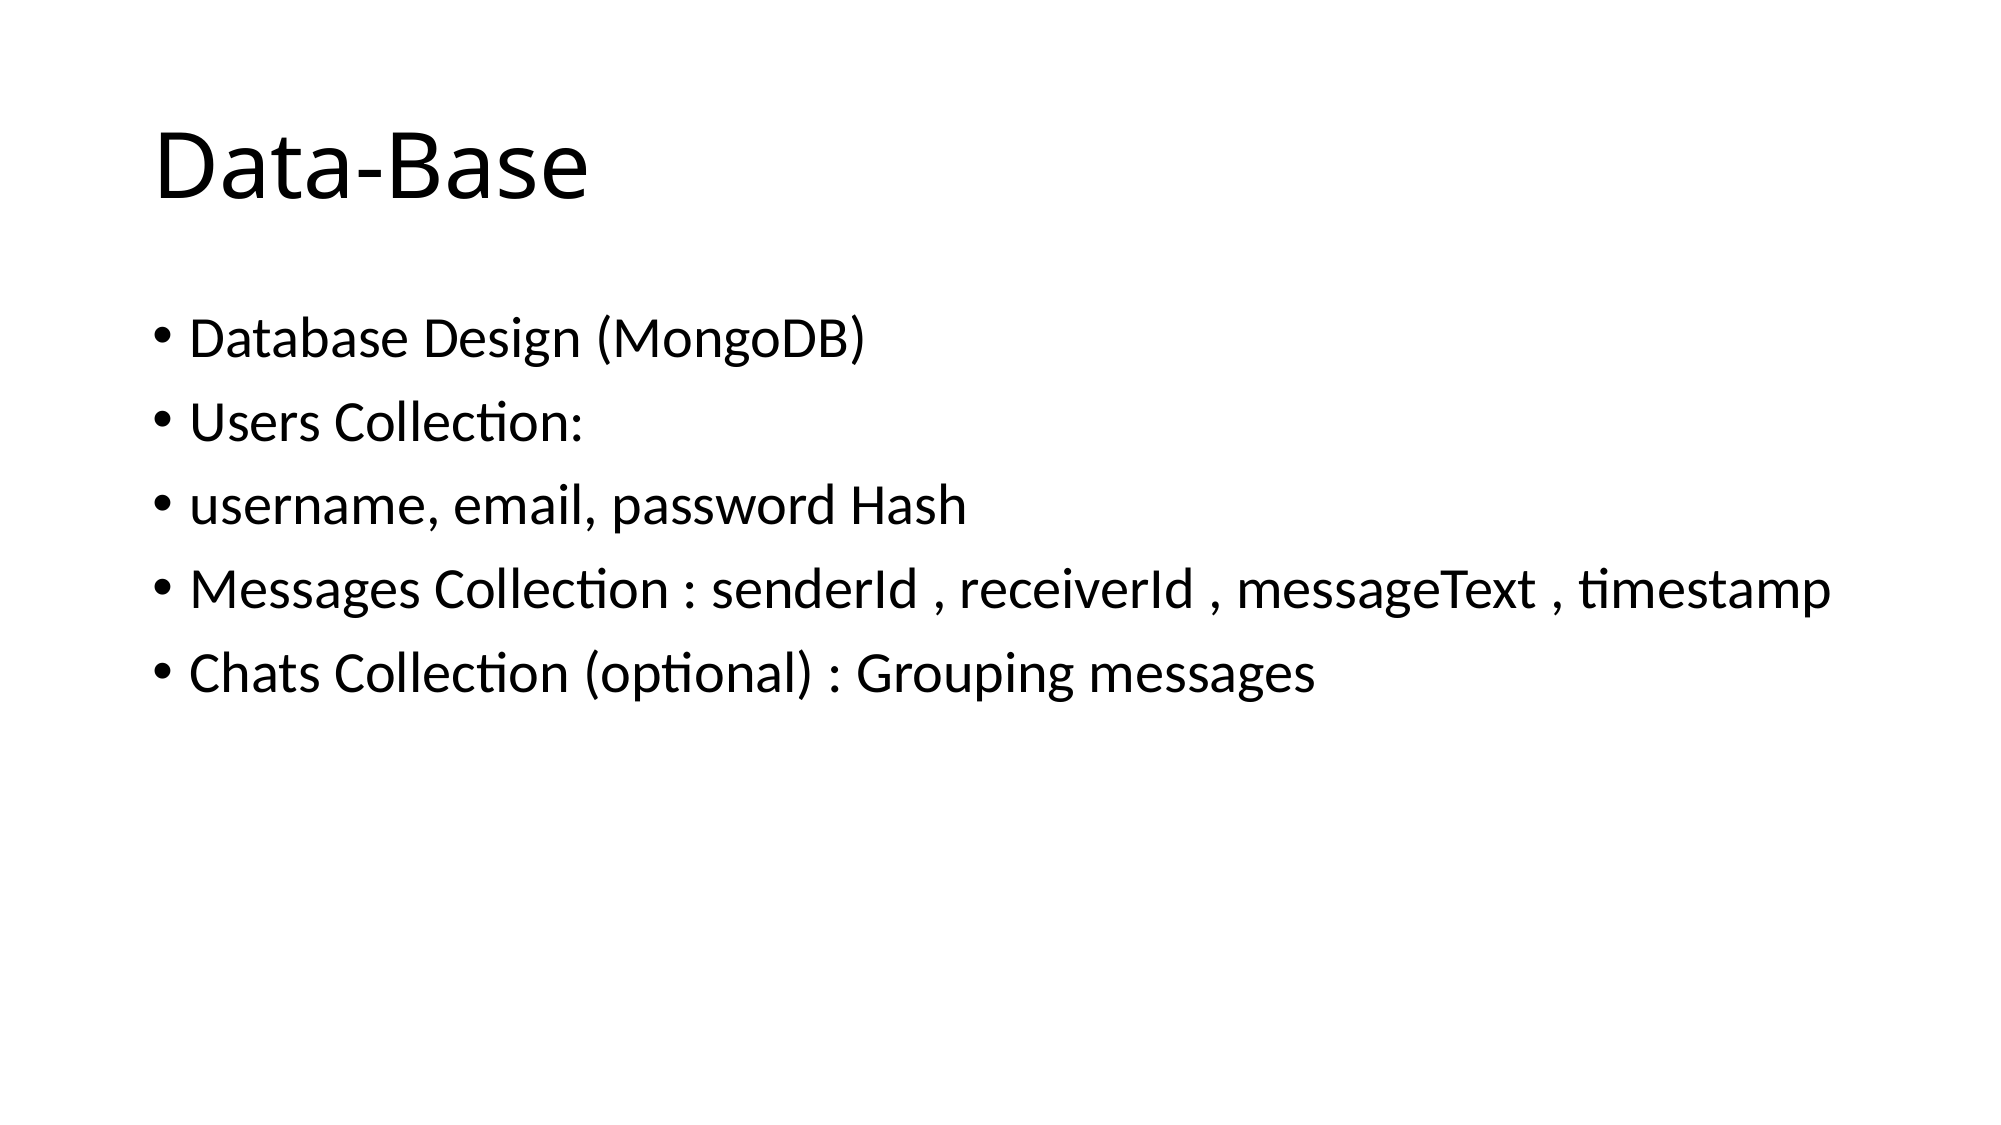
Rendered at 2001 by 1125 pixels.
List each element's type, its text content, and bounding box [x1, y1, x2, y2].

list Database Design (MongoDB) Users Collection: username, email, password Hash Messages Collection : senderId , receiverId , messageText , timestamp Chats Collection (optional) : Grouping messages [137, 299, 1863, 1014]
title Data-Base [137, 59, 1863, 278]
